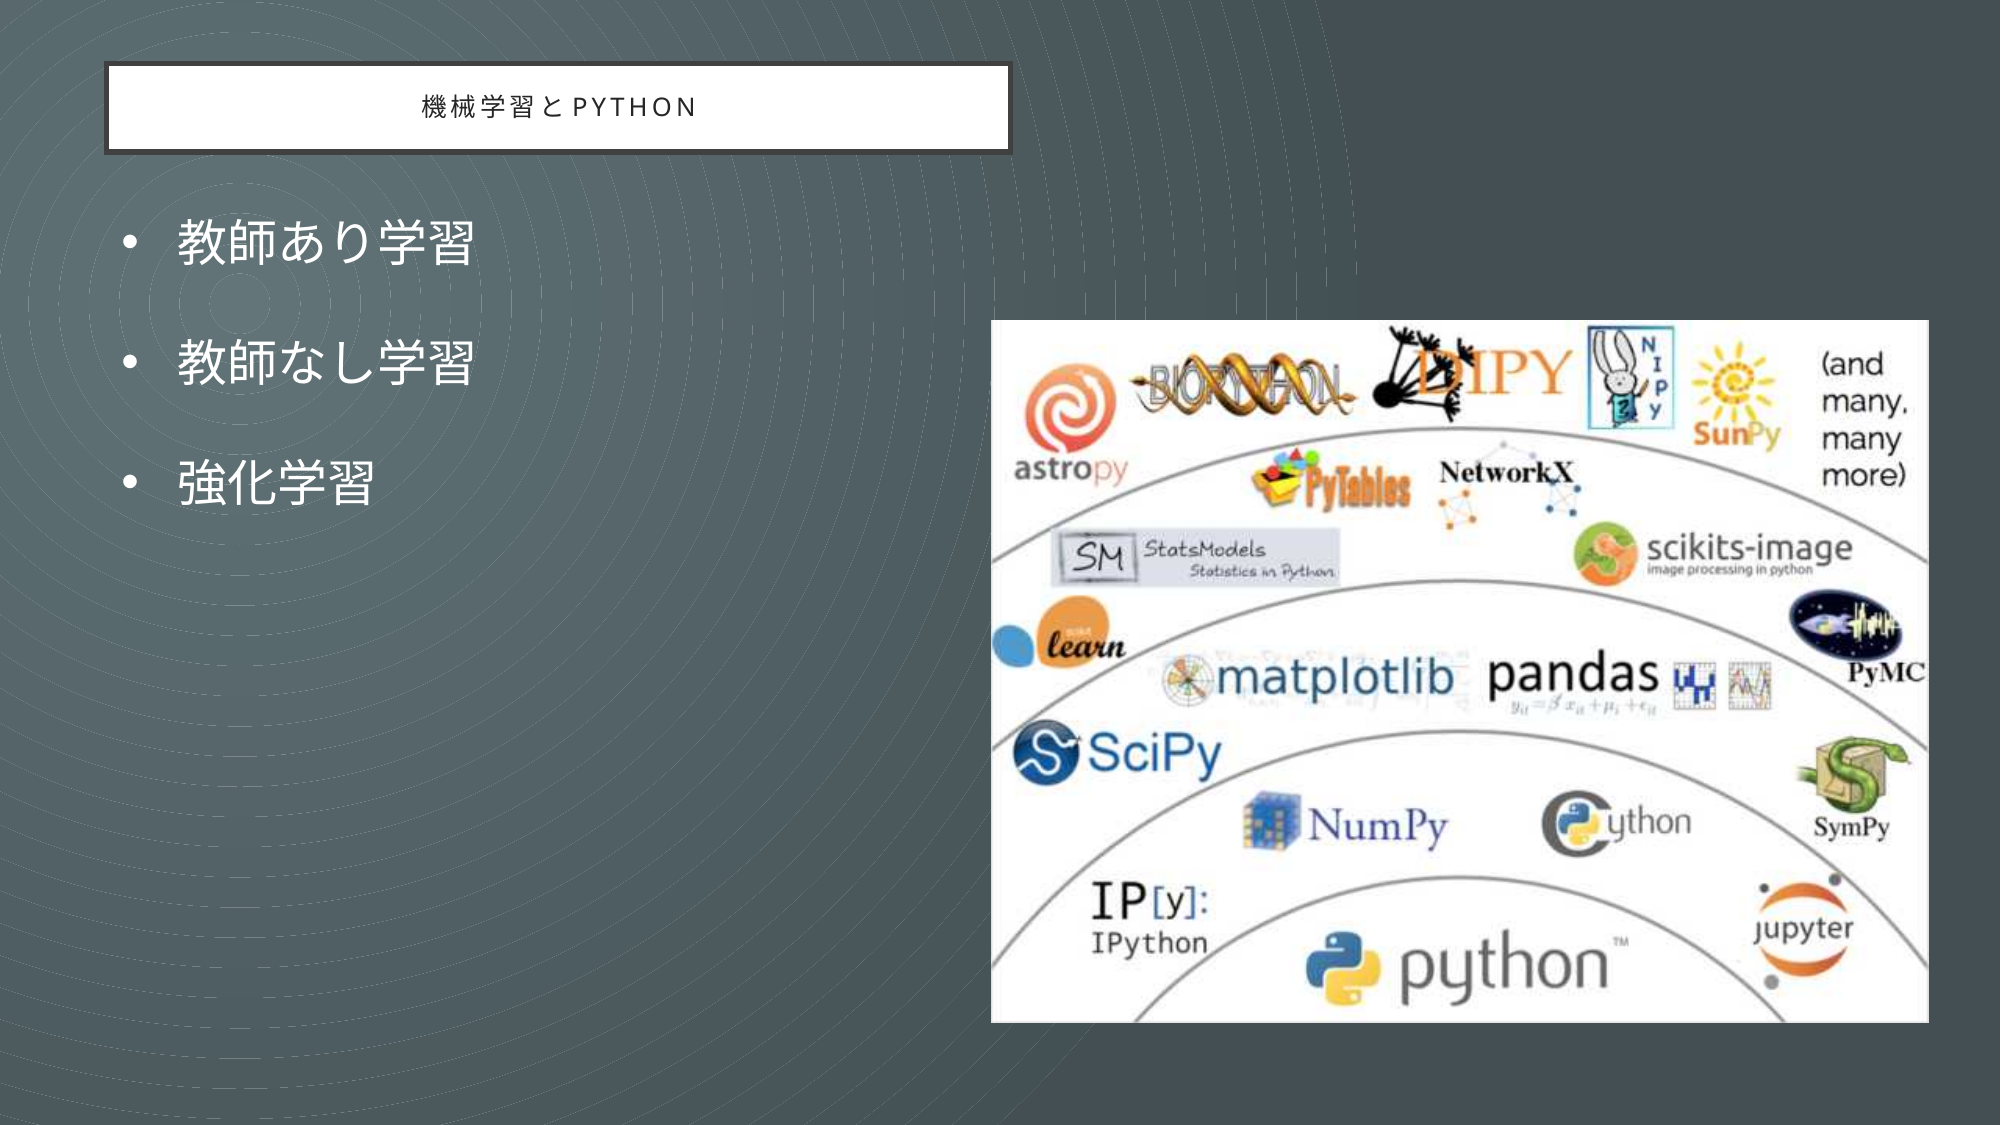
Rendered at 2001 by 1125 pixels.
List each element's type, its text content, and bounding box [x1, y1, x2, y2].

title 機械学習とpython [104, 61, 1013, 155]
picture [991, 320, 1929, 1023]
text_box 教師あり学習 教師なし学習 強化学習 [106, 203, 1553, 519]
